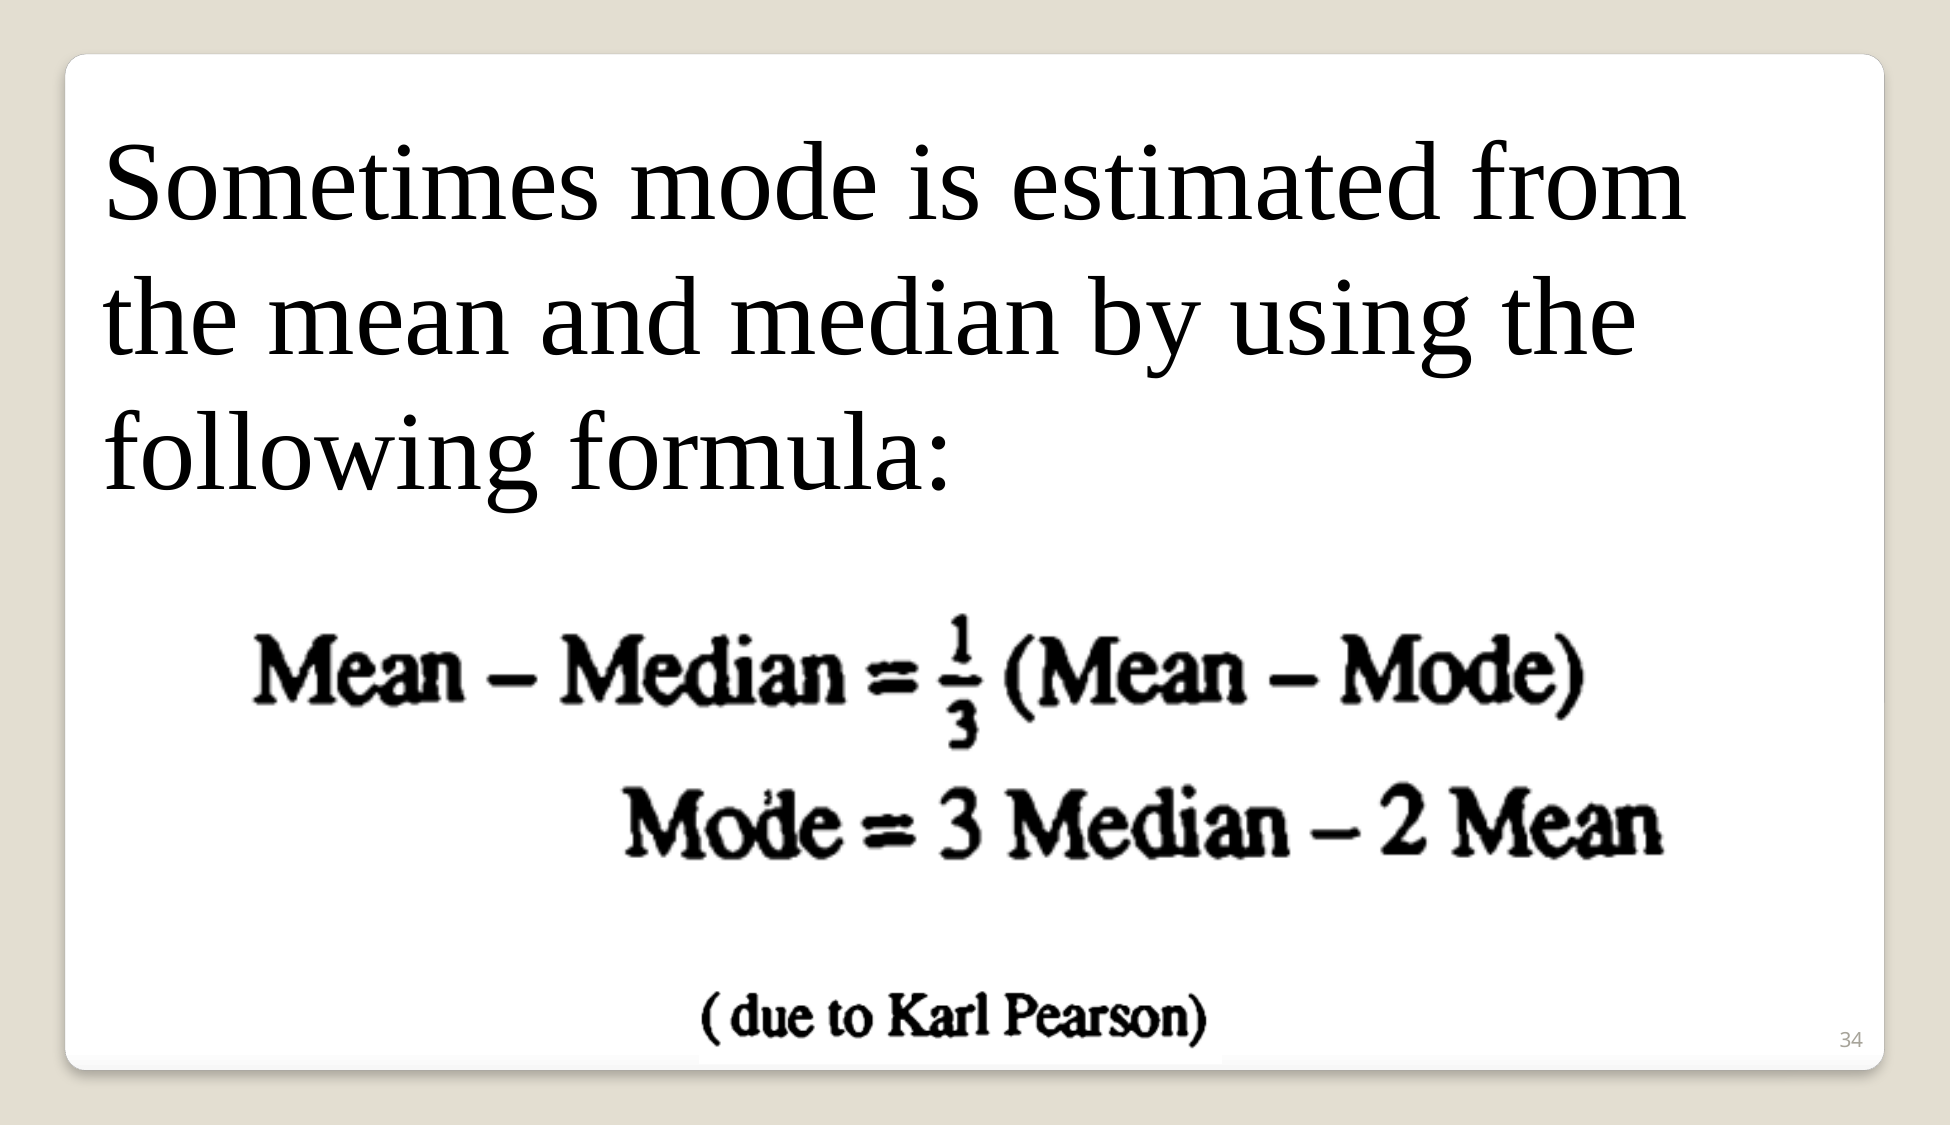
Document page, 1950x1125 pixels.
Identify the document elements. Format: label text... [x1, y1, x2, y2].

slide_number 34 [1780, 1002, 1878, 1063]
picture [699, 987, 1223, 1065]
text_box Sometimes mode is estimated from the mean and median by using the following formula: [87, 99, 1788, 520]
picture [212, 612, 1726, 896]
